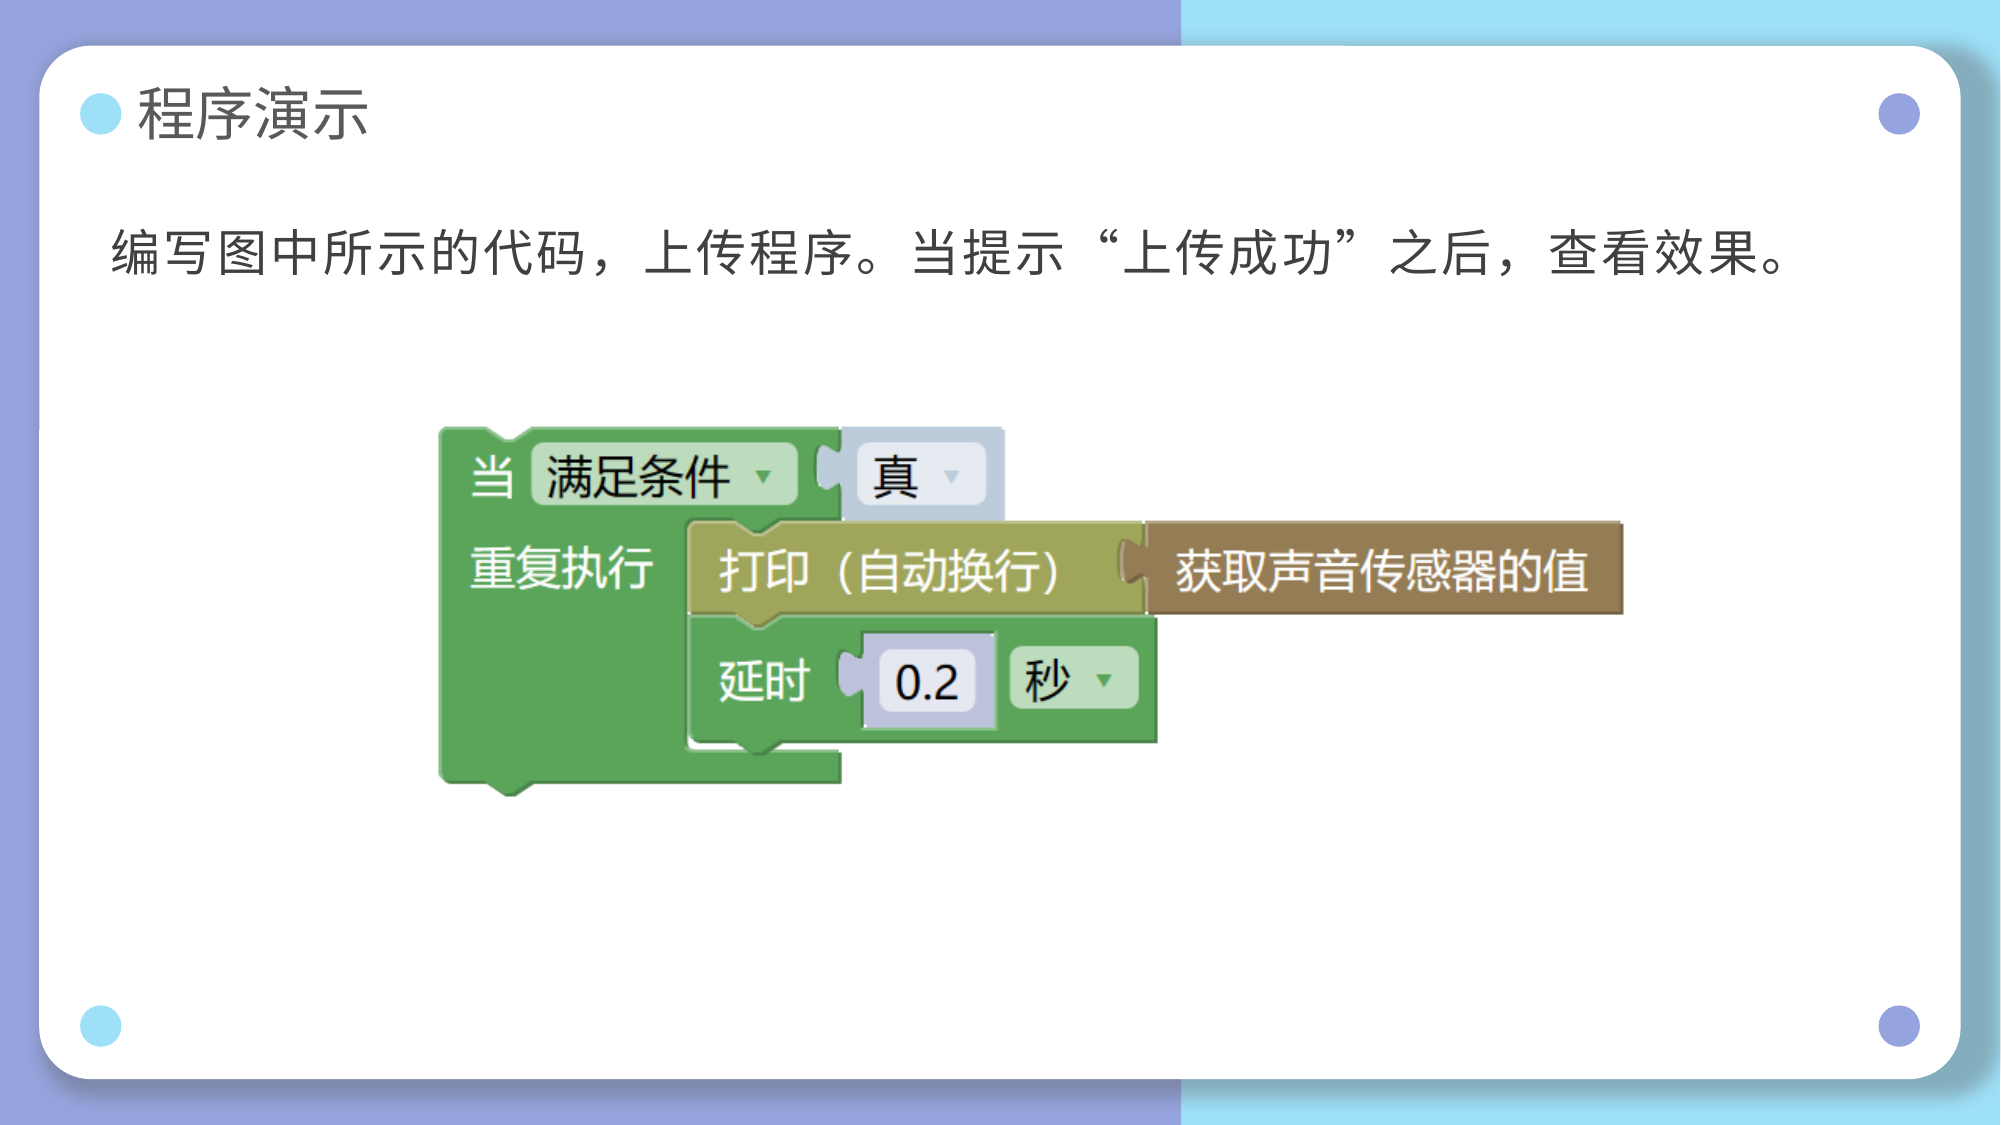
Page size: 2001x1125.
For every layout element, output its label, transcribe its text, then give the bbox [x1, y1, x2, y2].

list 编写图中所示的代码，上传程序。当提示“上传成功”之后，查看效果。 [110, 196, 1762, 446]
title 程序演示 [137, 77, 976, 157]
picture [323, 311, 1677, 814]
